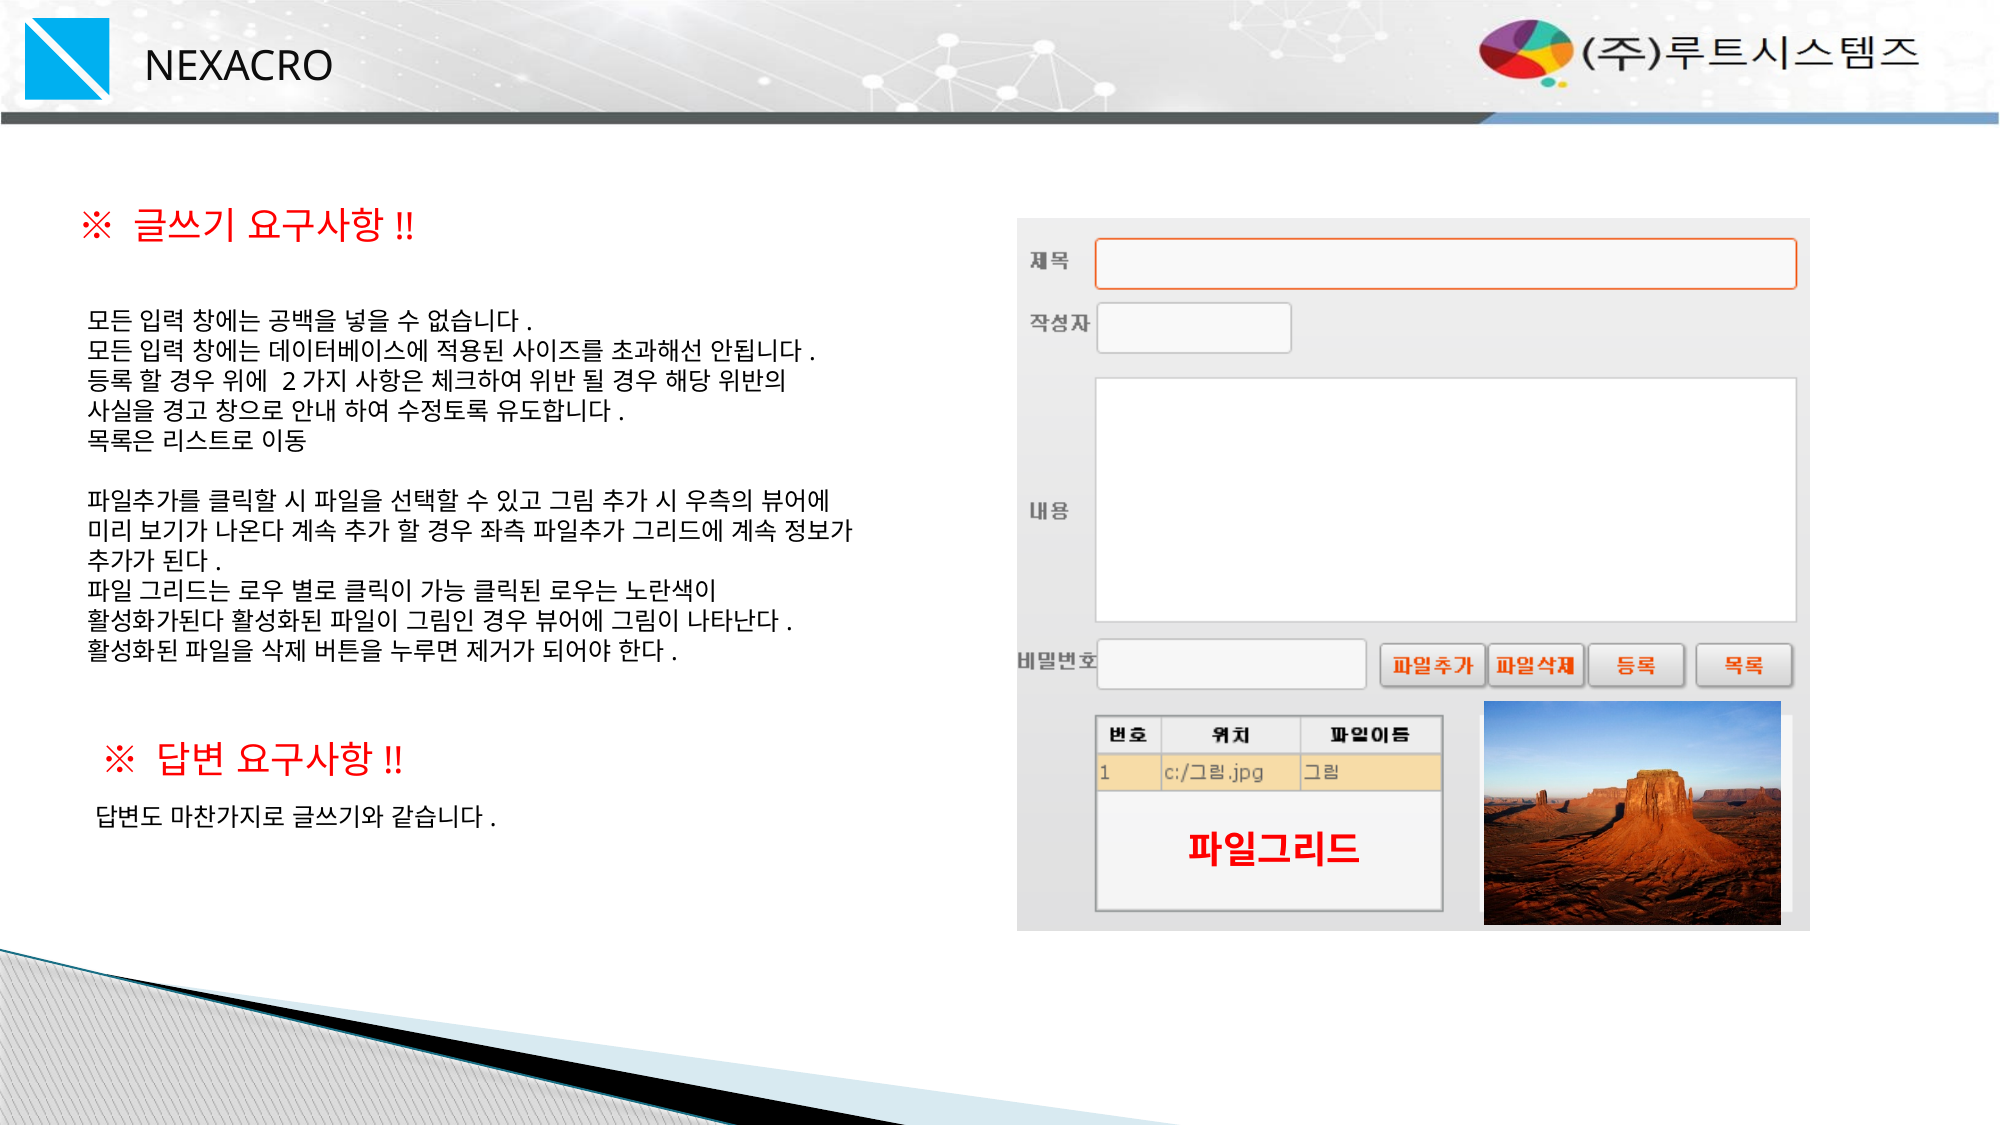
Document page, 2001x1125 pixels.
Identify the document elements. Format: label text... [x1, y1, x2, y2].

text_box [24, 17, 110, 100]
picture [1017, 218, 1811, 932]
text_box 모든 입력 창에는 공백을 넣을 수 없습니다. 모든 입력 창에는 데이터베이스에 적용된 사이즈를 초과해선 안됩니다. 등록 할 경우 위에 2가지 사항은 체크하여 위반 될 경우 해당 위반의 사실을 경고 창으로 안내 하여 수정토록 유도합니다. 목록은 리스트로 이동 파일추가를 클릭할 시 파일을 선택할 수 있고 그림 추가 시 우측의 뷰어에 미리 보기가 나온다 계속 추가 할 경우 좌측 파일추가 그리드에 계속 정보가 추가가 된다. 파일 그리드는 로우 별로 클릭이 가능 클릭된 로우는 노란색이 활성화가된다 활성화된 파일이 그림인 경우 뷰어에 그림이 나타난다. 활성화된 파일을 삭제 버튼을 누루면 제거가 되어야 한다. [72, 298, 875, 673]
text_box ※ 글쓰기 요구사항!! [63, 194, 444, 255]
picture [0, 0, 2000, 132]
text_box ※ 답변 요구사항!! [87, 728, 467, 789]
text_box 답변도 마찬가지로 글쓰기와 같습니다. [80, 793, 883, 869]
